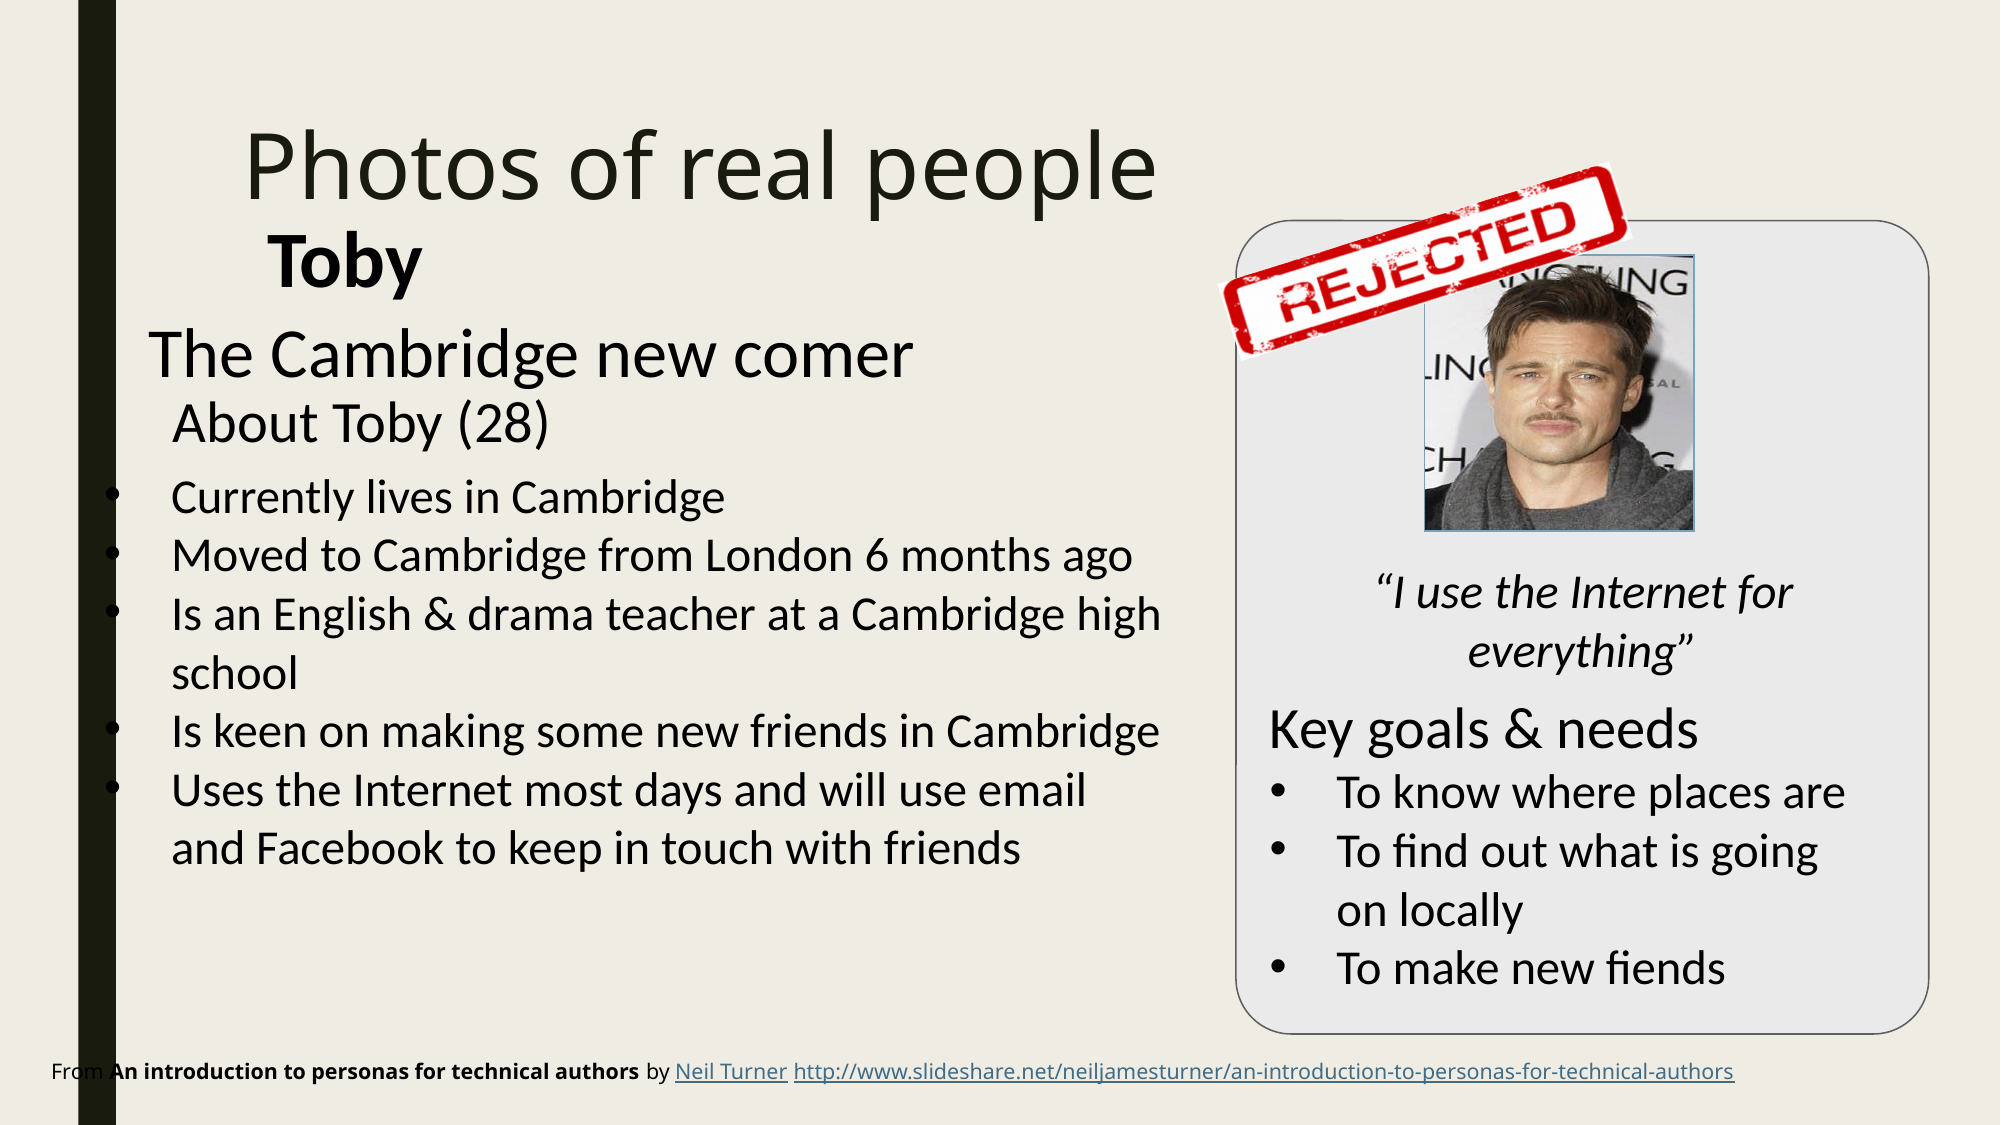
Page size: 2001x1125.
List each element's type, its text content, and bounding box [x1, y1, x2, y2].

text_box [1235, 220, 1929, 1034]
text_box “I use the Internet for everything” [1252, 550, 1914, 686]
text_box From An introduction to personas for technical authors by Neil Turner http://www.slideshare.net/neiljamesturner/an-introduction-to-personas-for-technical-authors [33, 1049, 1967, 1122]
picture [1220, 220, 1694, 531]
title Photos of real people [225, 112, 1800, 357]
text_box Key goals & needs [1251, 680, 1882, 751]
text_box The Cambridge new comer [130, 298, 1076, 401]
text_box About Toby (28) [154, 374, 785, 455]
text_box Currently lives in Cambridge Moved to Cambridge from London 6 months ago Is an English & drama teacher at a Cambridge high school Is keen on making some new friends in Cambridge Uses the Internet most days and will use email and Facebook to keep in touch with friends [86, 455, 1189, 846]
text_box To know where places are To find out what is going on locally To make new fiends [1251, 751, 1898, 952]
